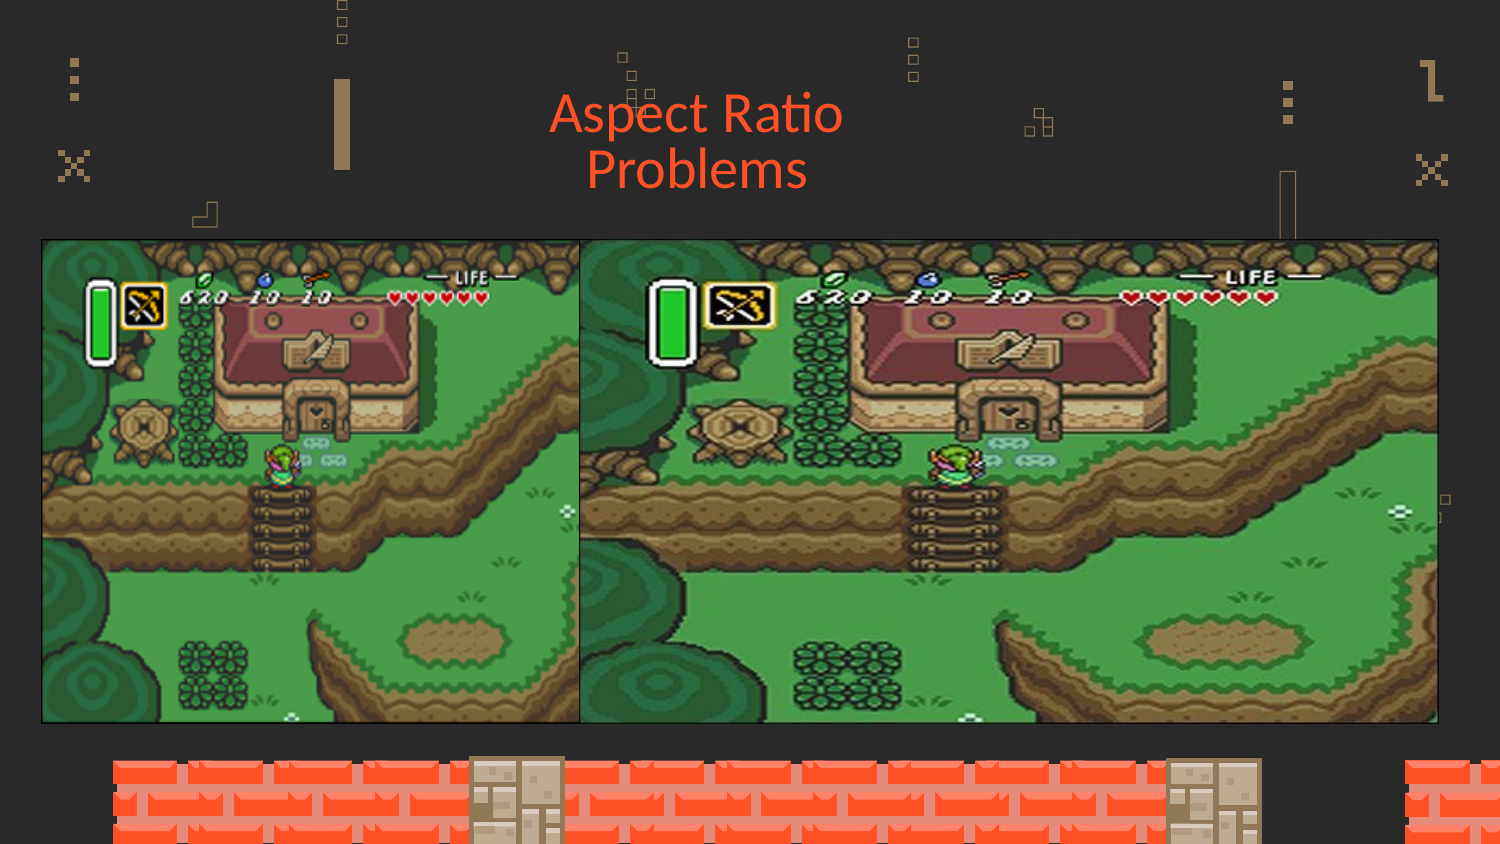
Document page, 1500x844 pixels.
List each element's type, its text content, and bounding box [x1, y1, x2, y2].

title Aspect Ratio Problems [451, 97, 943, 191]
picture [41, 239, 1439, 724]
